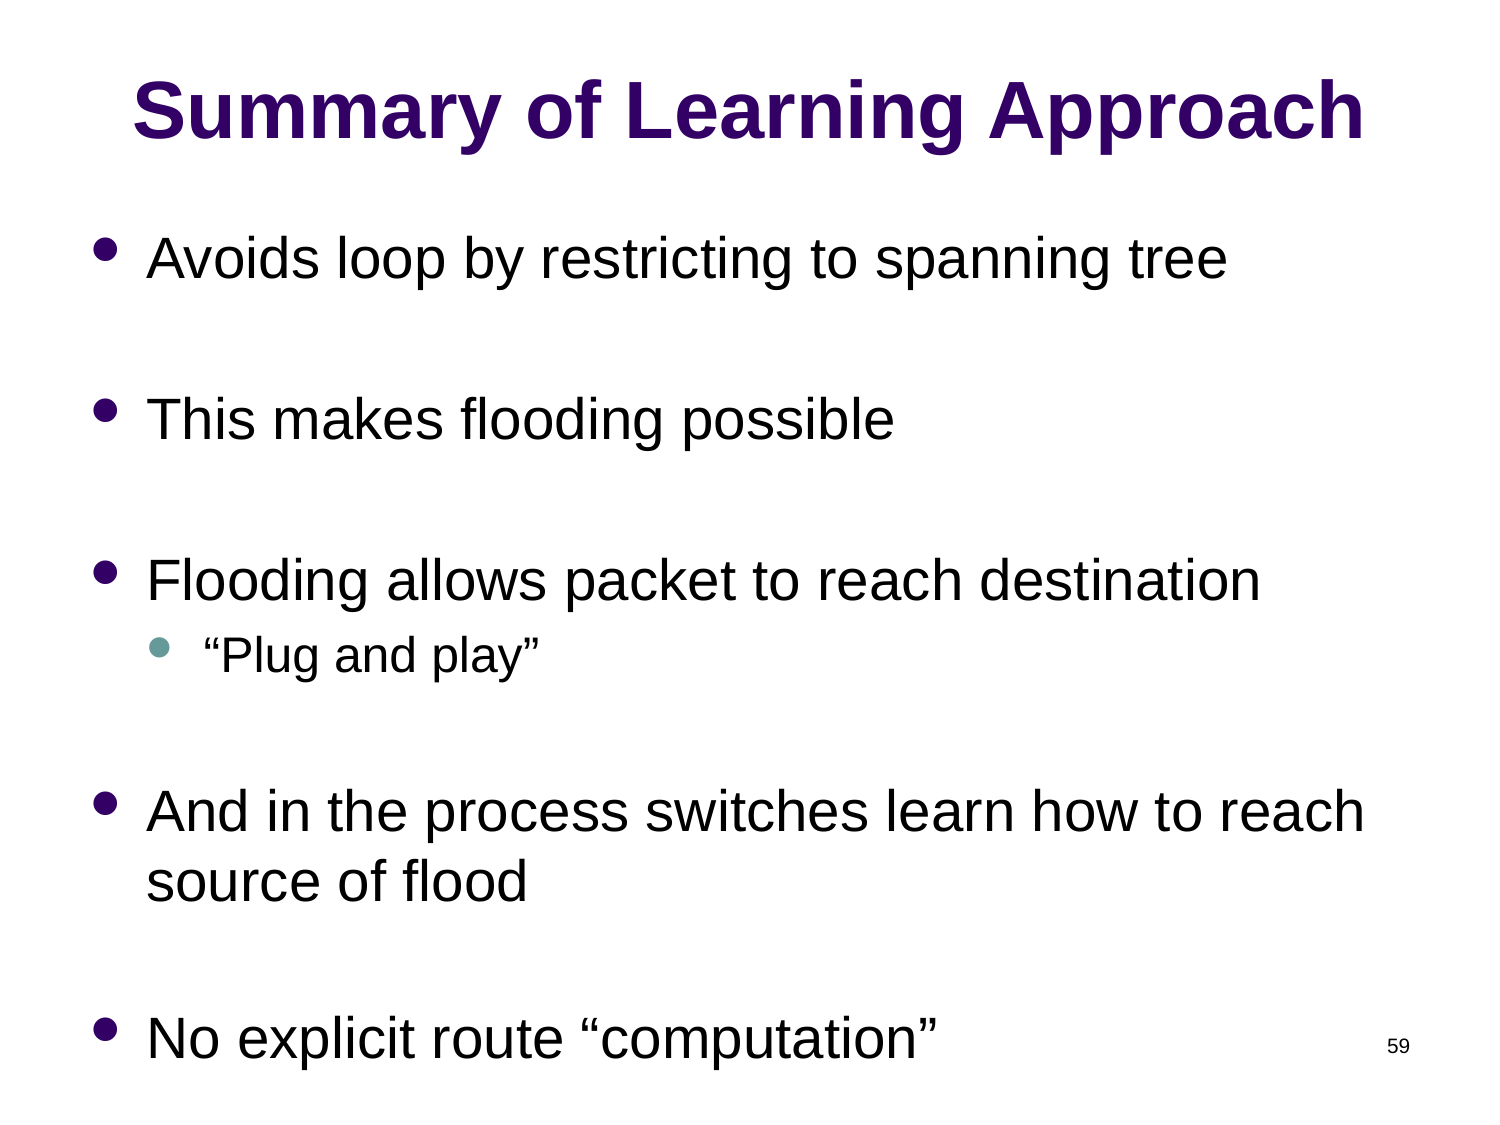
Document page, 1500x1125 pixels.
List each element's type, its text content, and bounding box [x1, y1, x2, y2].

slide_number 59 [1074, 1024, 1426, 1101]
list Avoids loop by restricting to spanning tree This makes flooding possible Flooding allows packet to reach destination “Plug and play” And in the process switches learn how to reach source of flood No explicit route “computation” [75, 212, 1475, 1006]
title Summary of Learning Approach [0, 20, 1500, 163]
